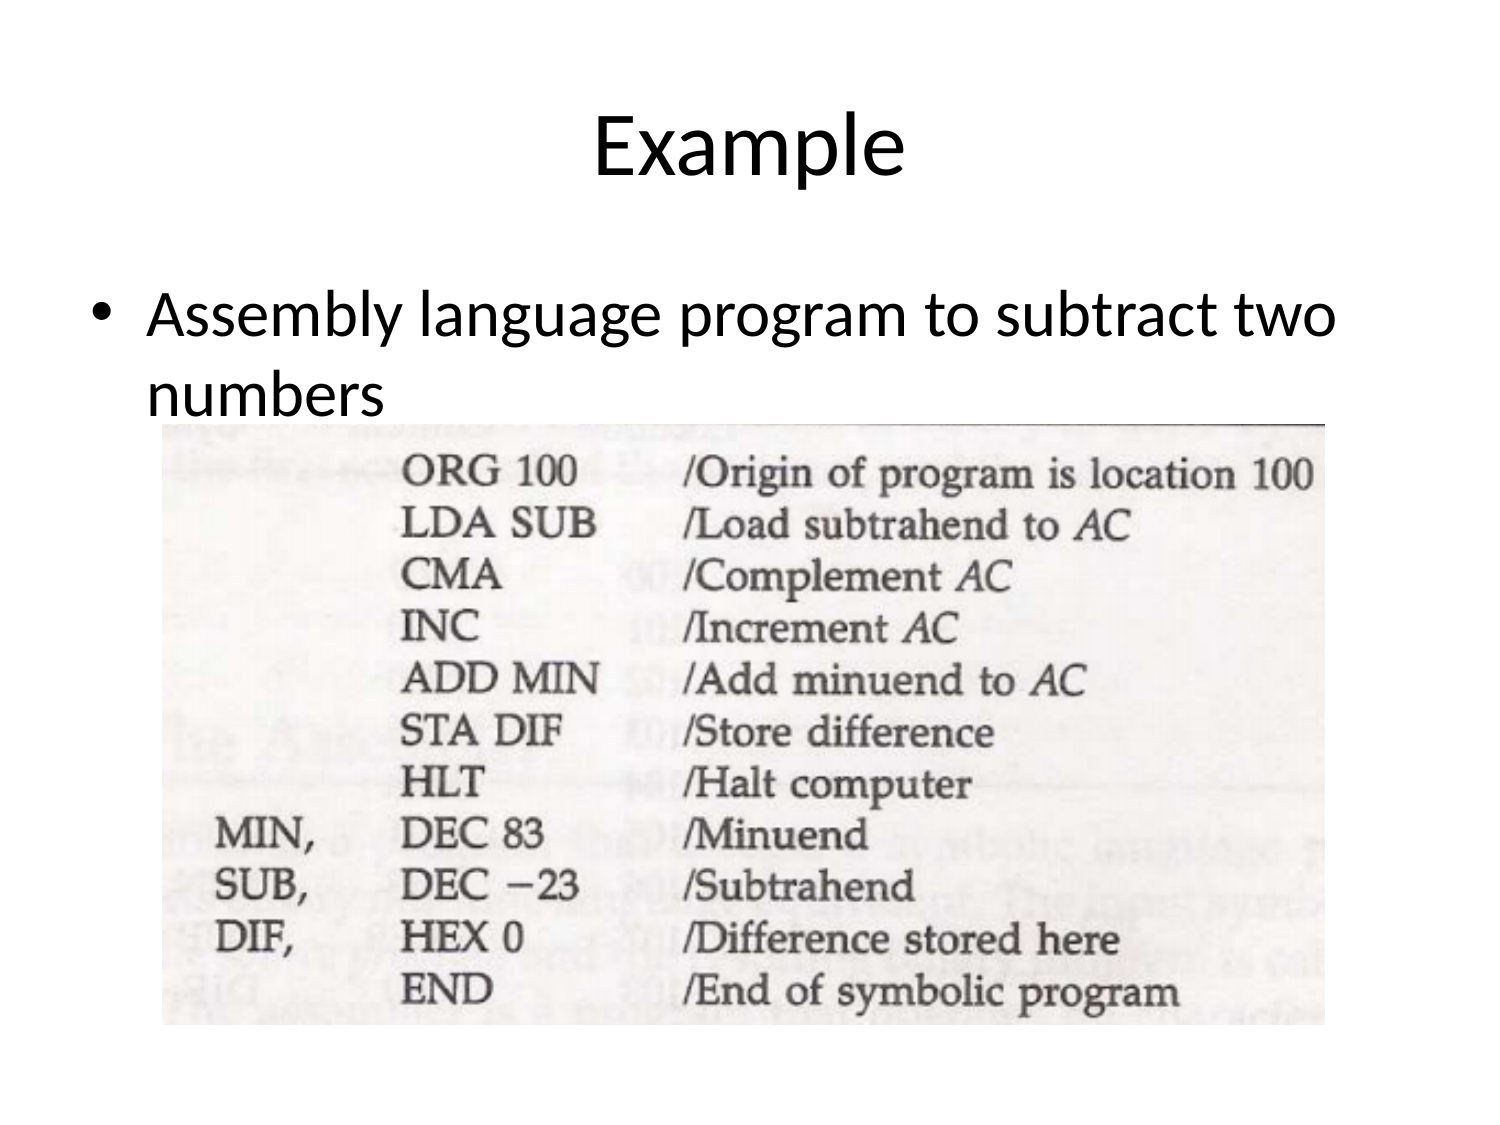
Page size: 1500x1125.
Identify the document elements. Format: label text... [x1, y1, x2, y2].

picture [162, 424, 1326, 1026]
list Assembly language program to subtract two numbers [75, 262, 1425, 1005]
title Example [75, 45, 1425, 233]
